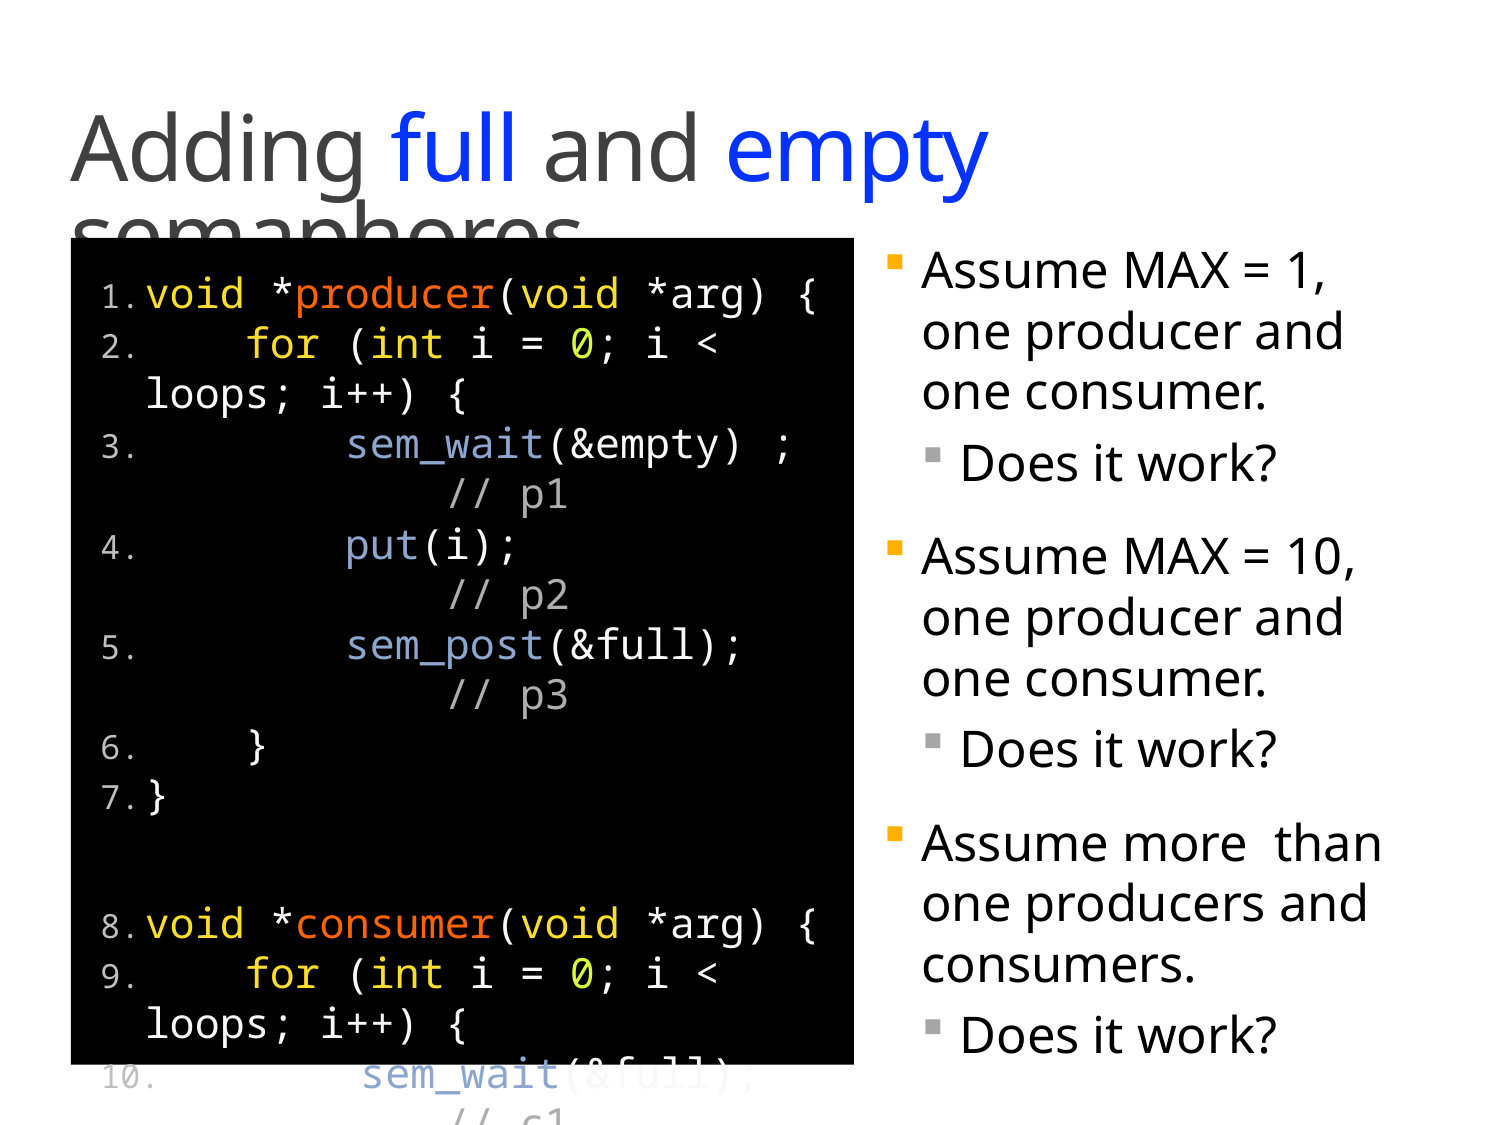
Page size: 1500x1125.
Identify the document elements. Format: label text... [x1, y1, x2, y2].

title Adding full and empty semaphores [70, 104, 1430, 237]
list void *producer(void *arg) { for (int i = 0; i < loops; i++) { sem_wait(&empty) ; // p1 put(i); // p2 sem_post(&full); // p3 } } void *consumer(void *arg) { for (int i = 0; i < loops; i++) { sem_wait(&full); // c1 int tmp = get(); // c2 sem_post(&empty); // c3 printf("%d\n", tmp); } } [70, 237, 853, 1065]
list Assume MAX = 1, one producer and one consumer. Does it work? Assume MAX = 10, one producer and one consumer. Does it work? Assume more than one producers and consumers. Does it work? [853, 237, 1430, 1065]
